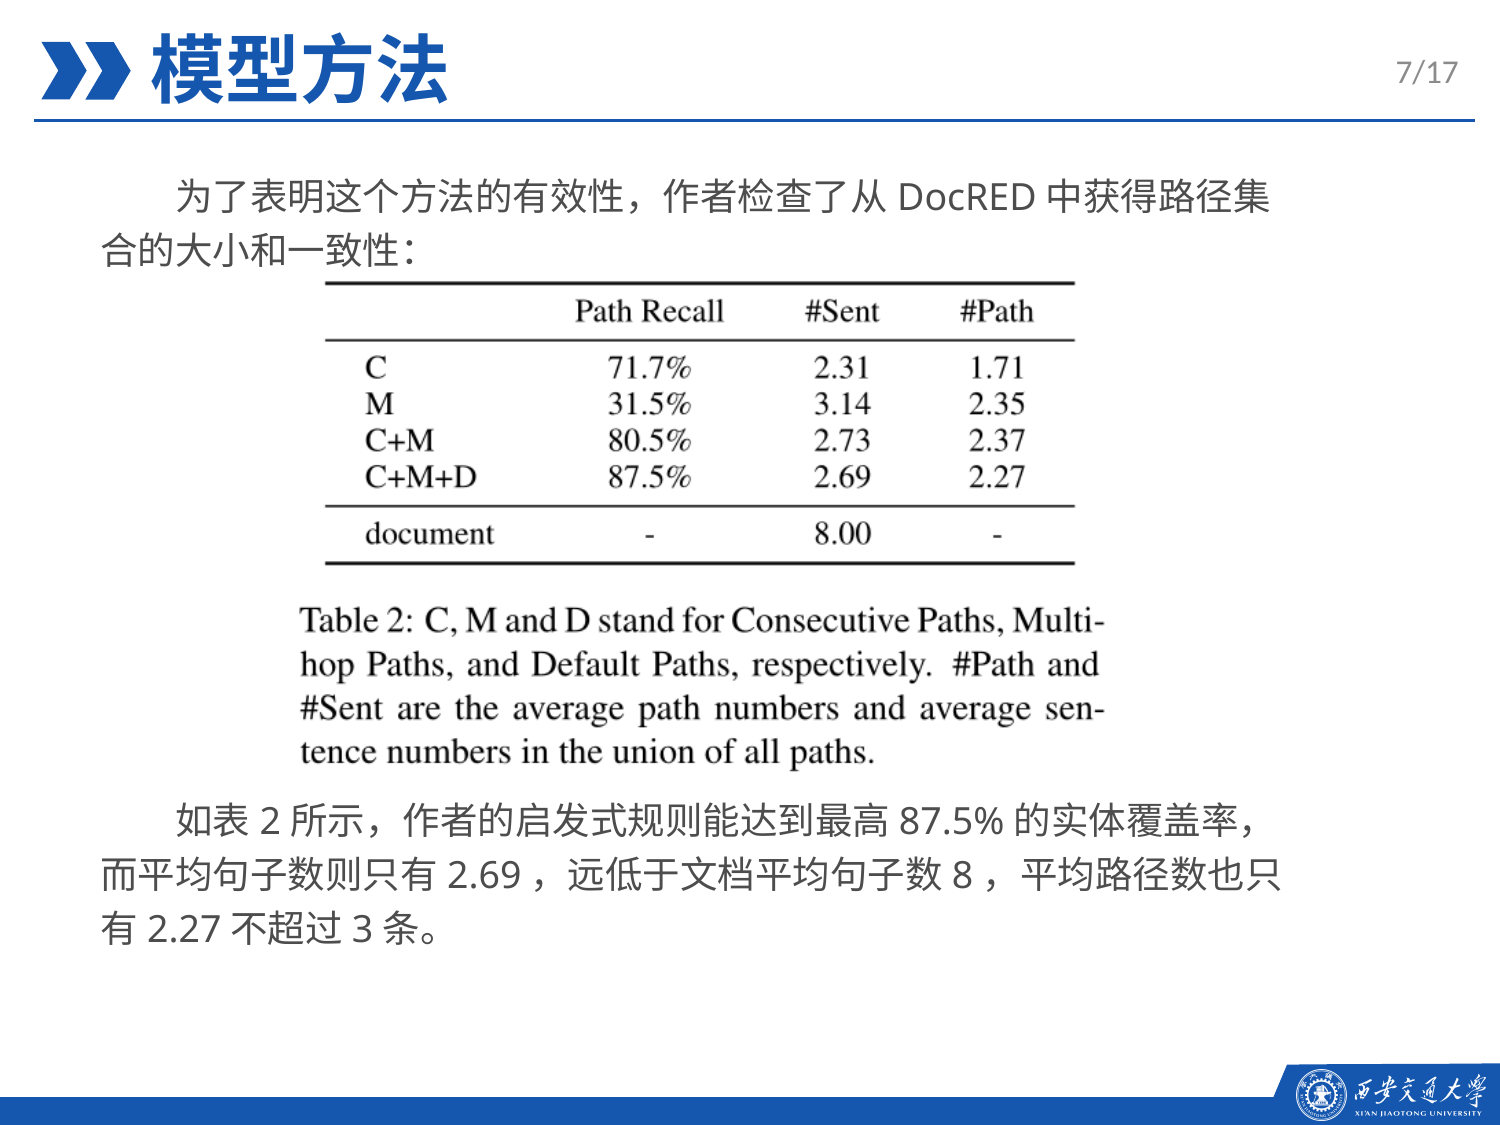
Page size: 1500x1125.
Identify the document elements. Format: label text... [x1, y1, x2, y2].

picture [287, 257, 1120, 781]
text_box 为了表明这个方法的有效性，作者检查了从DocRED中获得路径集合的大小和一致性： [85, 156, 1321, 280]
text_box 模型方法 [0, 14, 601, 120]
text_box 如表2所示，作者的启发式规则能达到最高87.5%的实体覆盖率，而平均句子数则只有2.69，远低于文档平均句子数8，平均路径数也只有2.27不超过3条。 [85, 781, 1321, 958]
slide_number 7/17 [1355, 41, 1474, 100]
picture [1296, 1069, 1486, 1121]
